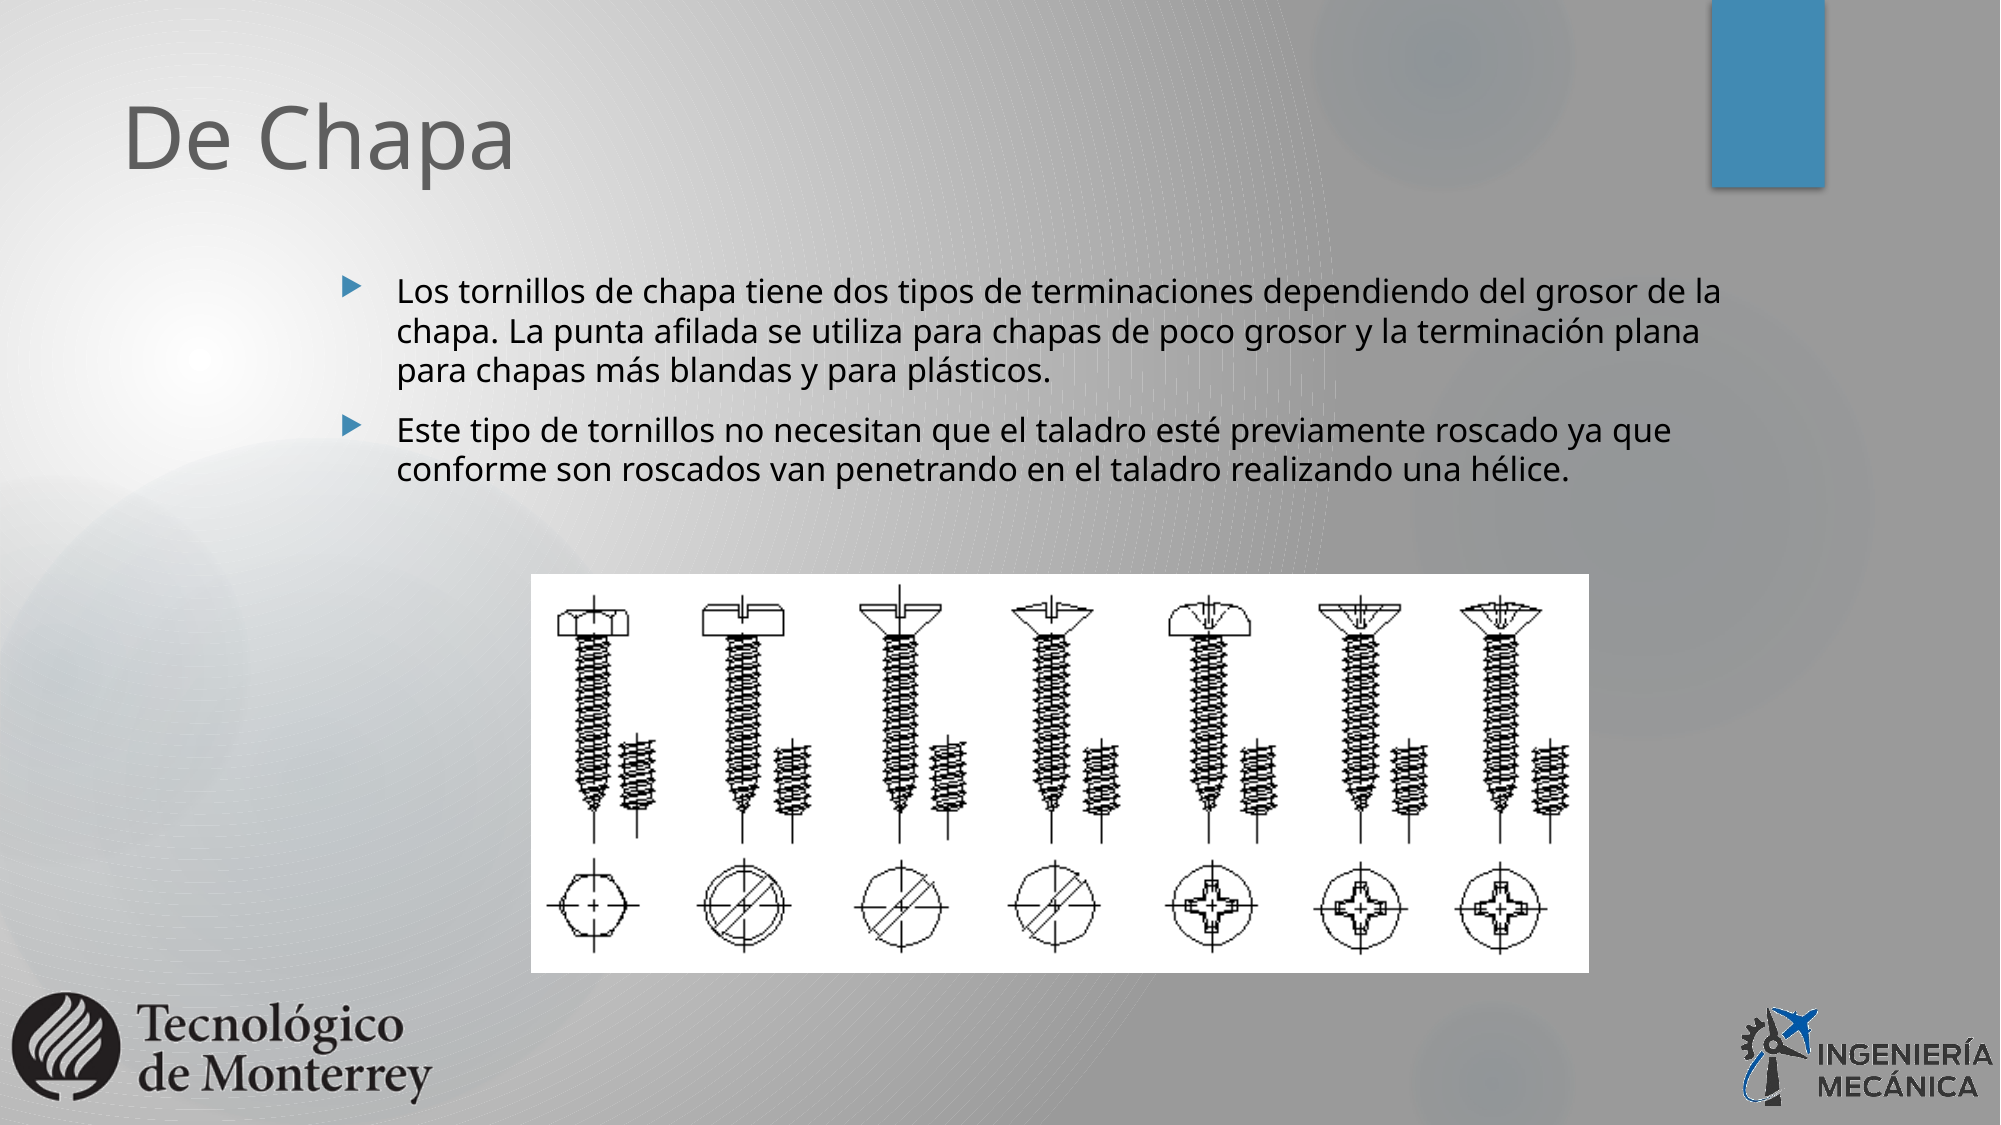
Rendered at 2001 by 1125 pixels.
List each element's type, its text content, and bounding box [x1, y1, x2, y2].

picture [0, 983, 453, 1125]
list Los tornillos de chapa tiene dos tipos de terminaciones dependiendo del grosor de la chapa. La punta afilada se utiliza para chapas de poco grosor y la terminación plana para chapas más blandas y para plásticos. Este tipo de tornillos no necesitan que el taladro esté previamente roscado ya que conforme son roscados van penetrando en el taladro realizando una hélice. [324, 262, 1750, 1005]
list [530, 573, 1590, 973]
picture [1722, 989, 2000, 1125]
title De Chapa [106, 74, 1649, 304]
